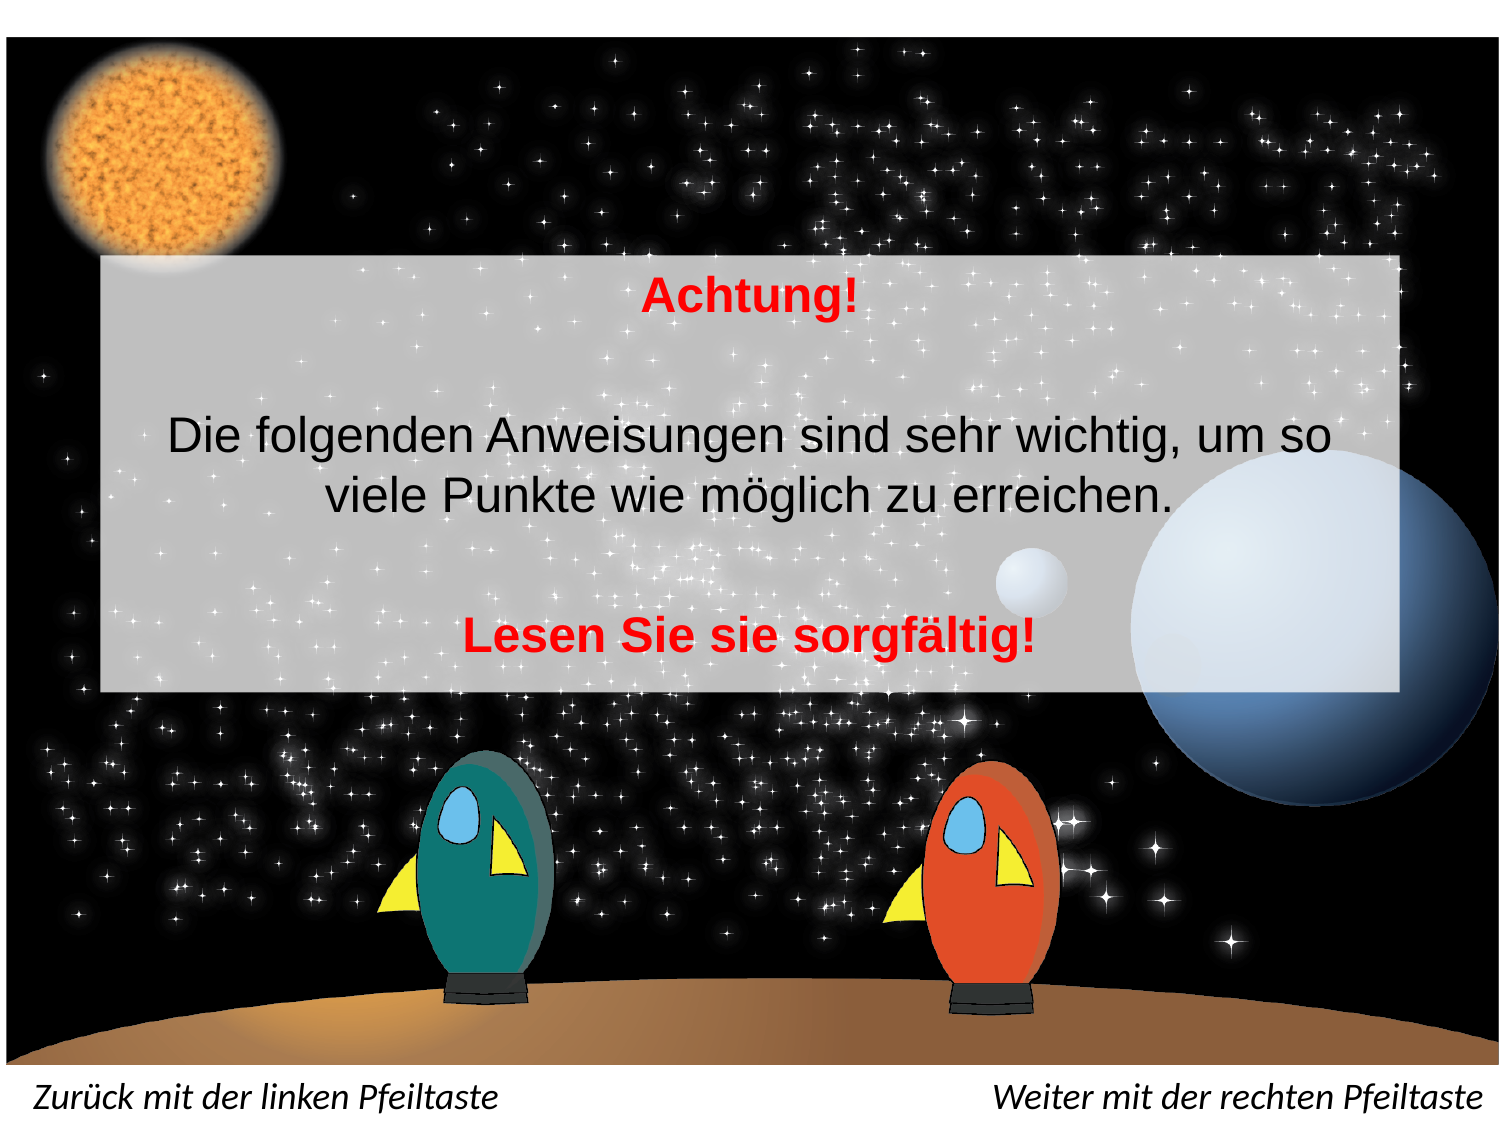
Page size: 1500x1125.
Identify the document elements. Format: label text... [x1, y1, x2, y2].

text_box Zurück mit der linken Pfeiltaste [0, 1072, 532, 1125]
picture [1, 0, 1499, 1065]
text_box Weiter mit der rechten Pfeiltaste [972, 1071, 1500, 1125]
